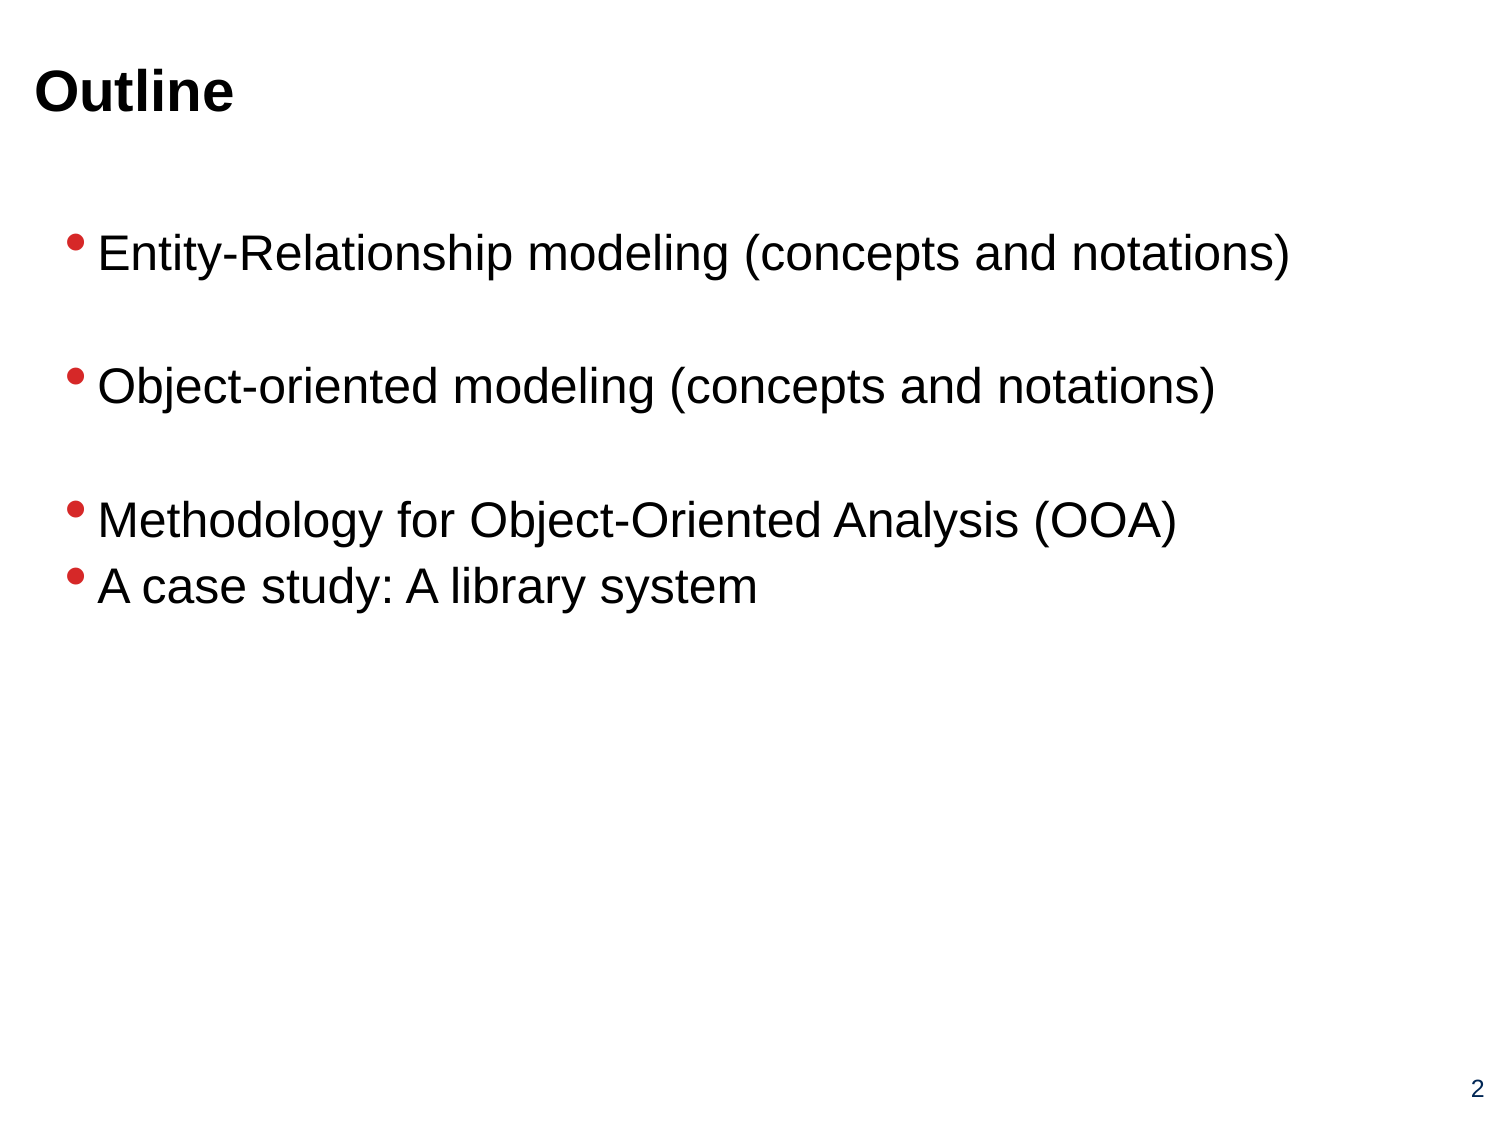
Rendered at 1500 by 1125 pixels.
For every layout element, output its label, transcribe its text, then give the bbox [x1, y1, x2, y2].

title Outline [19, 38, 1481, 139]
slide_number 2 [1395, 1061, 1500, 1113]
list Entity-Relationship modeling (concepts and notations) Object-oriented modeling (concepts and notations) Methodology for Object-Oriented Analysis (OOA) A case study: A library system [19, 152, 1481, 1067]
